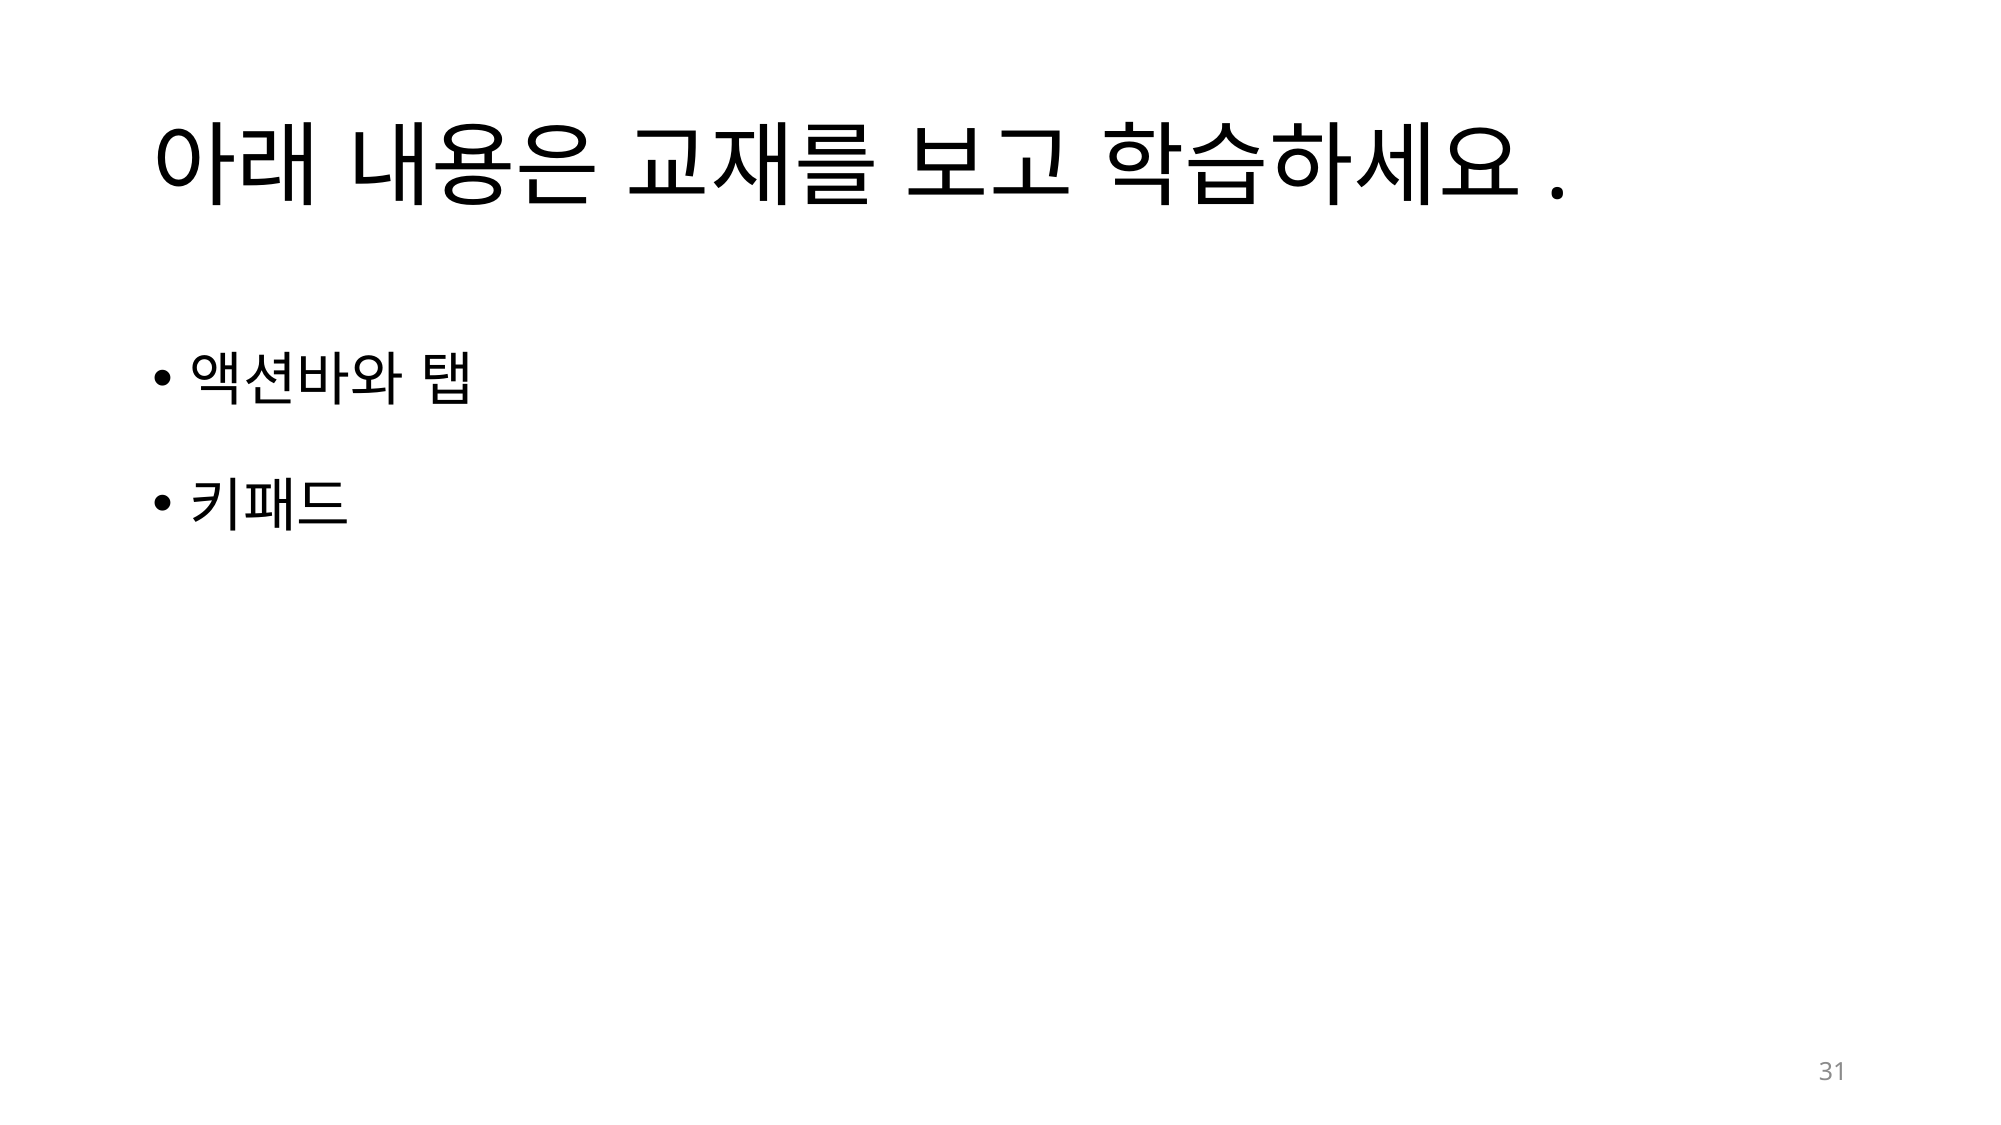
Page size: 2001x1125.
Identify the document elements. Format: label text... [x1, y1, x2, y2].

slide_number 31 [1412, 1042, 1863, 1103]
list 액션바와 탭 키패드 [137, 299, 1863, 1014]
title 아래 내용은 교재를 보고 학습하세요. [137, 59, 1863, 278]
